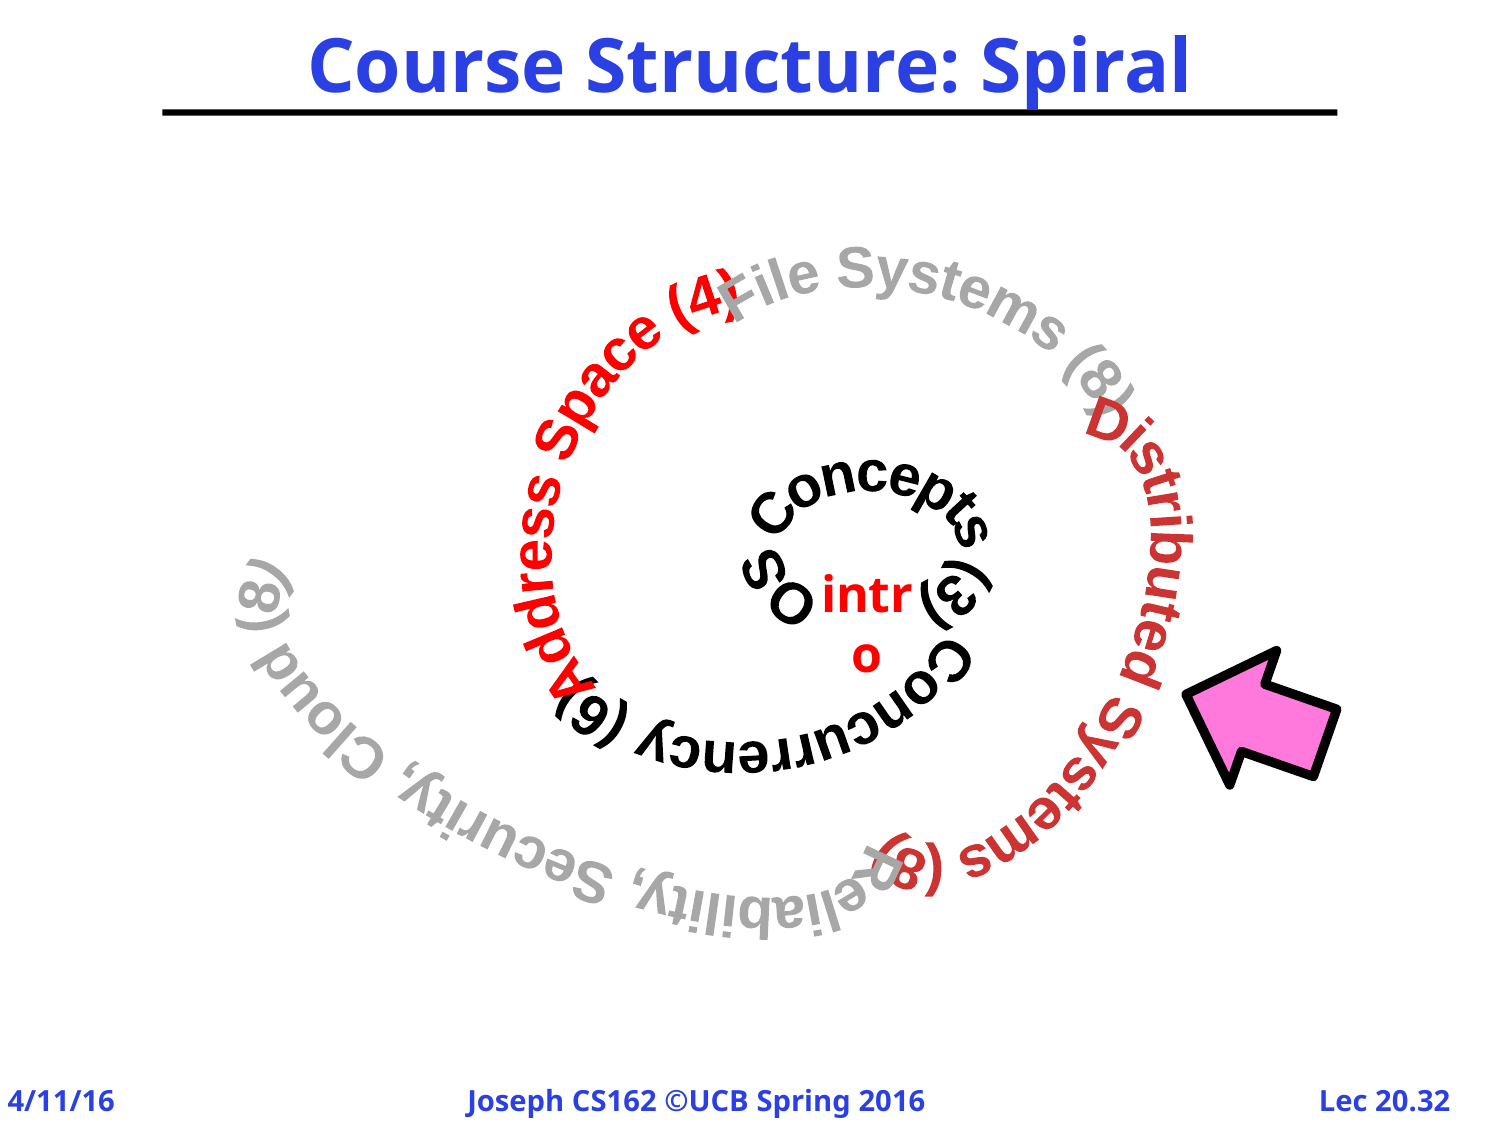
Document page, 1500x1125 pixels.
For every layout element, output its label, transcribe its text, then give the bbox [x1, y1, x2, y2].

text_box [1185, 650, 1337, 786]
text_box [234, 276, 1138, 888]
title Course Structure: Spiral [162, 24, 1338, 113]
